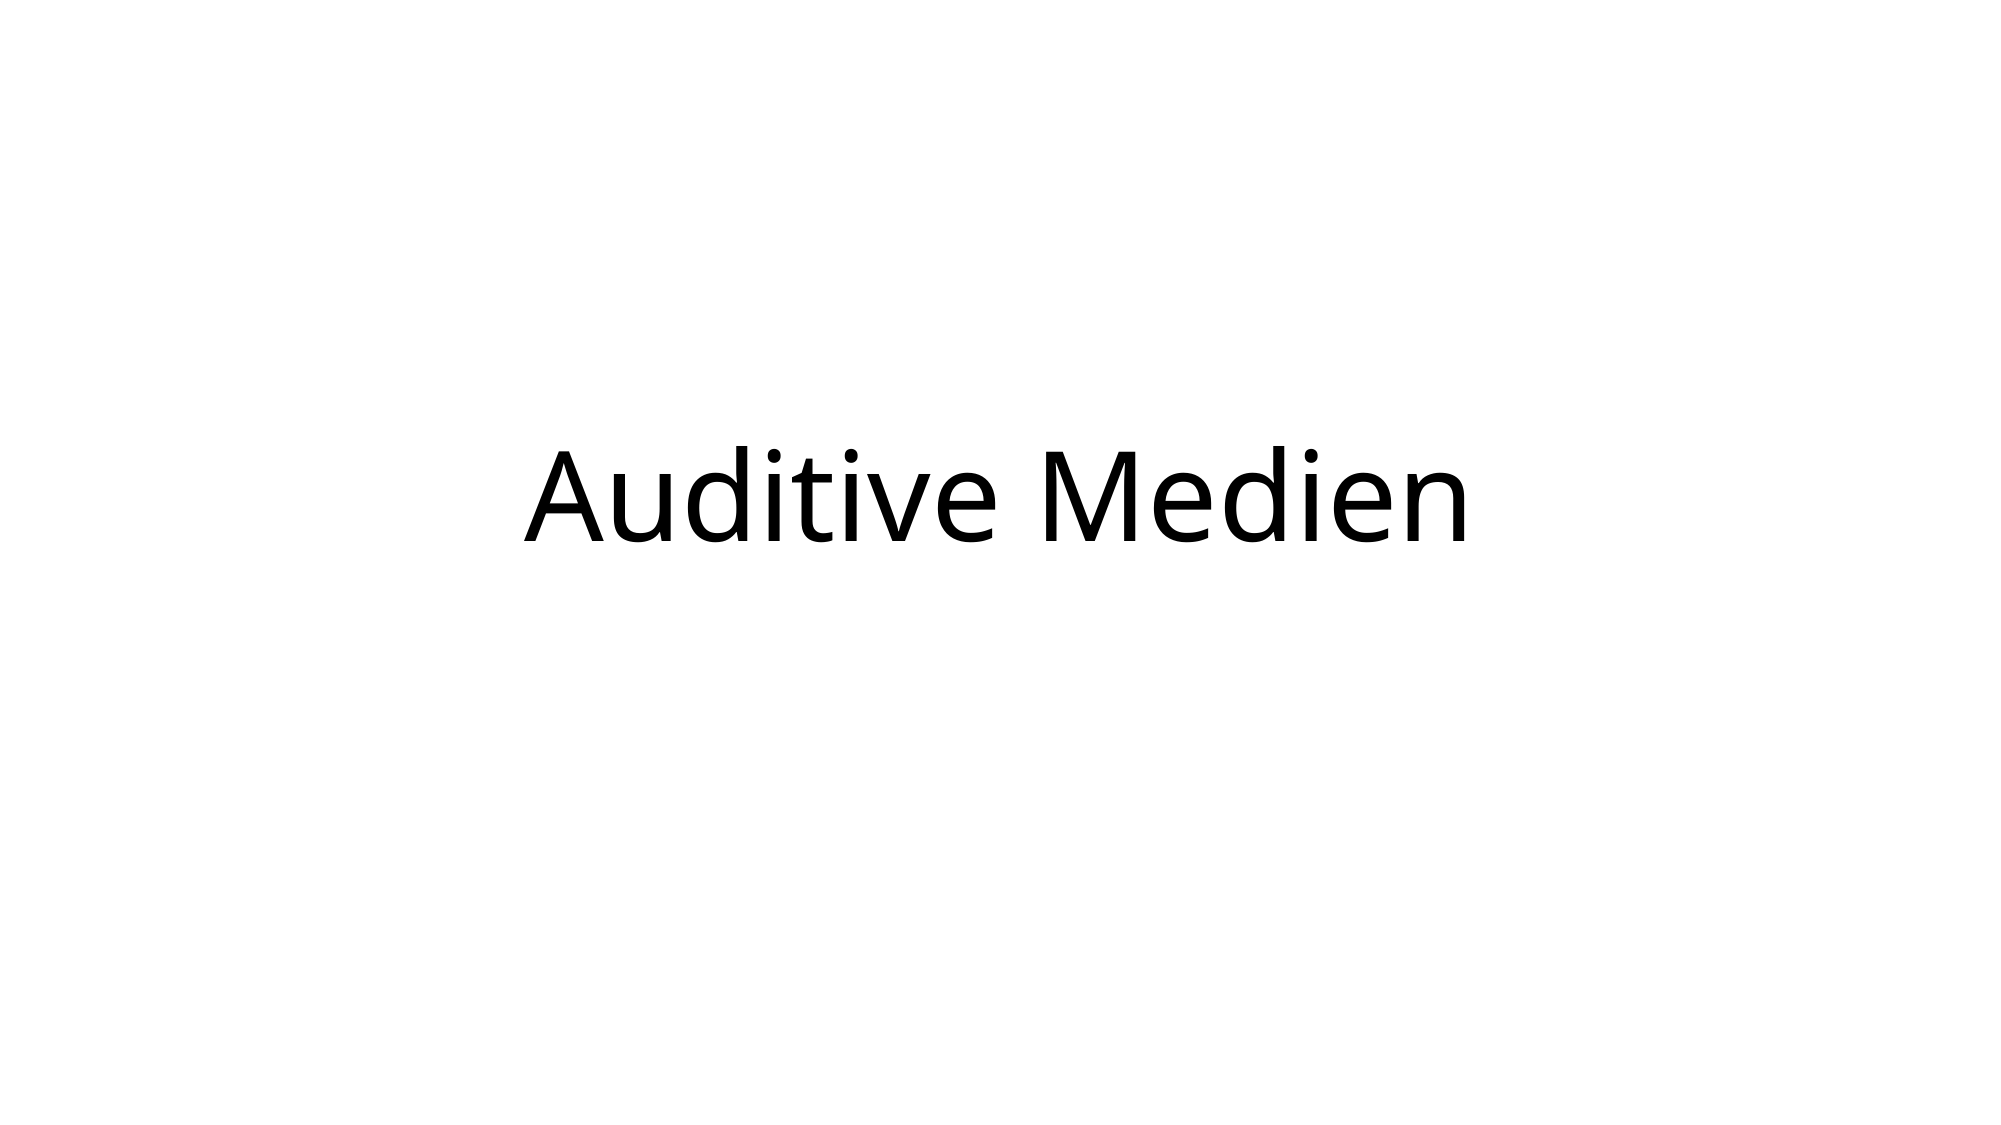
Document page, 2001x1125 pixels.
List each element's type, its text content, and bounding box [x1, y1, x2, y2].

title Auditive Medien [249, 184, 1750, 576]
